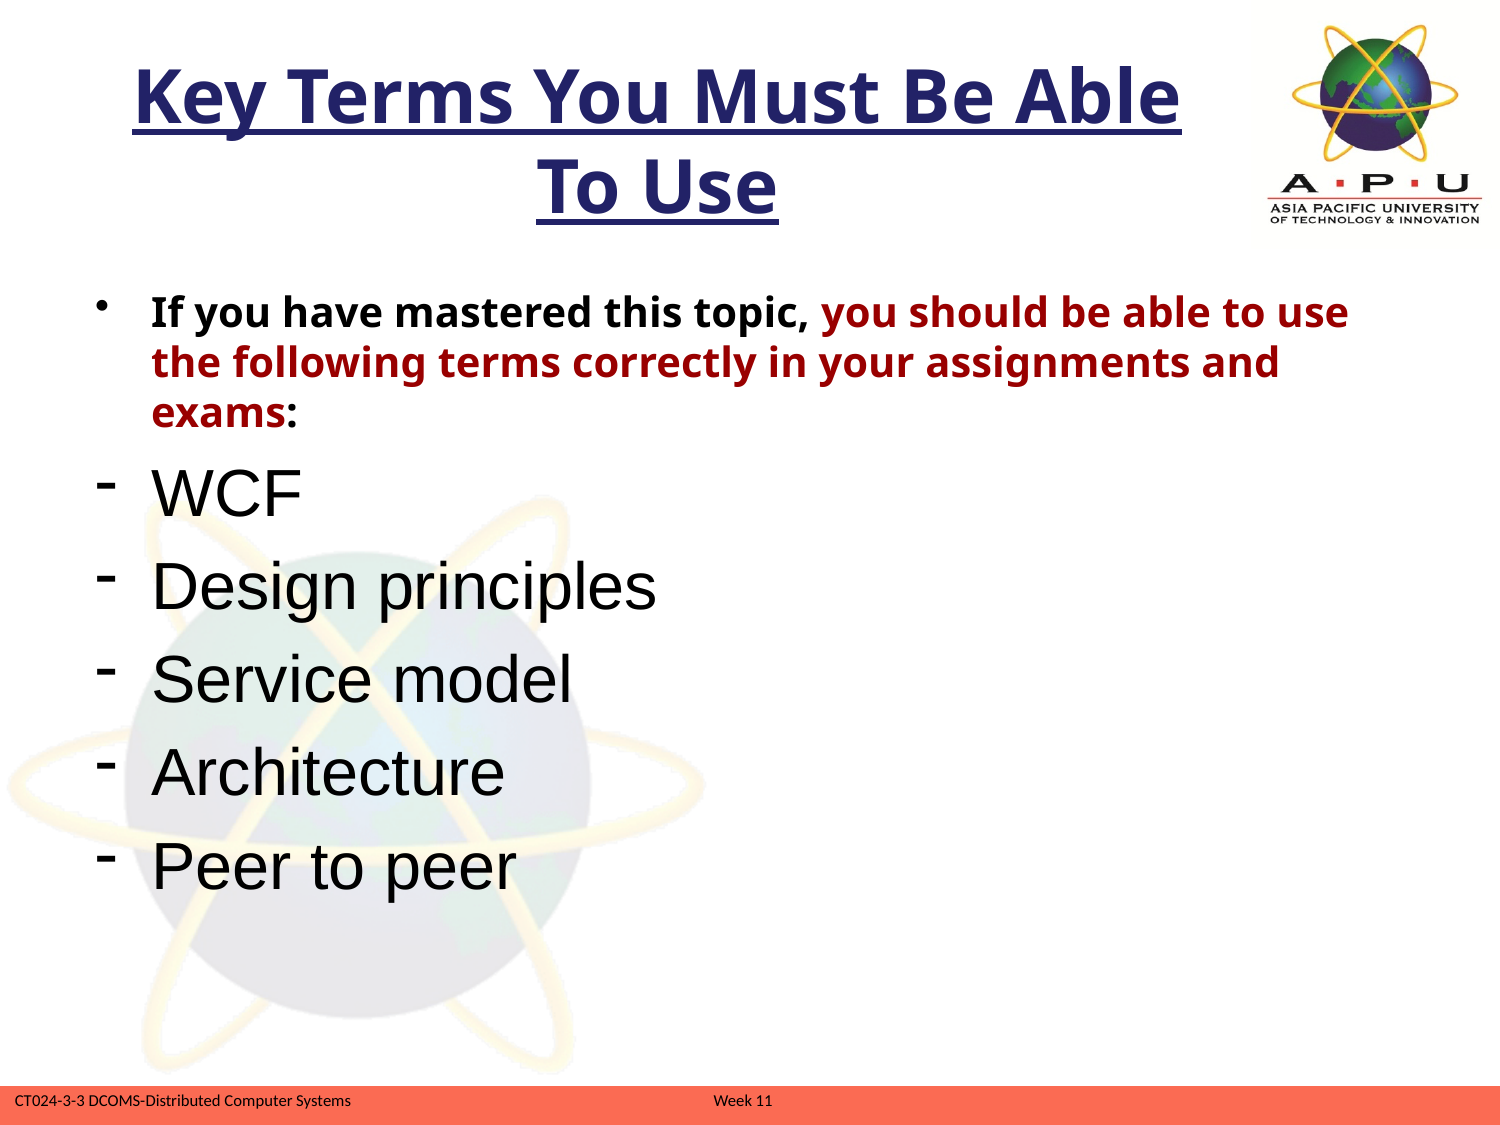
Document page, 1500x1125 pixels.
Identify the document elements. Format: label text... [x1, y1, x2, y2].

list If you have mastered this topic, you should be able to use the following terms correctly in your assignments and exams: WCF Design principles Service model Architecture Peer to peer [79, 278, 1430, 1021]
picture [1251, 0, 1500, 249]
title Key Terms You Must Be Able To Use [79, 45, 1235, 233]
